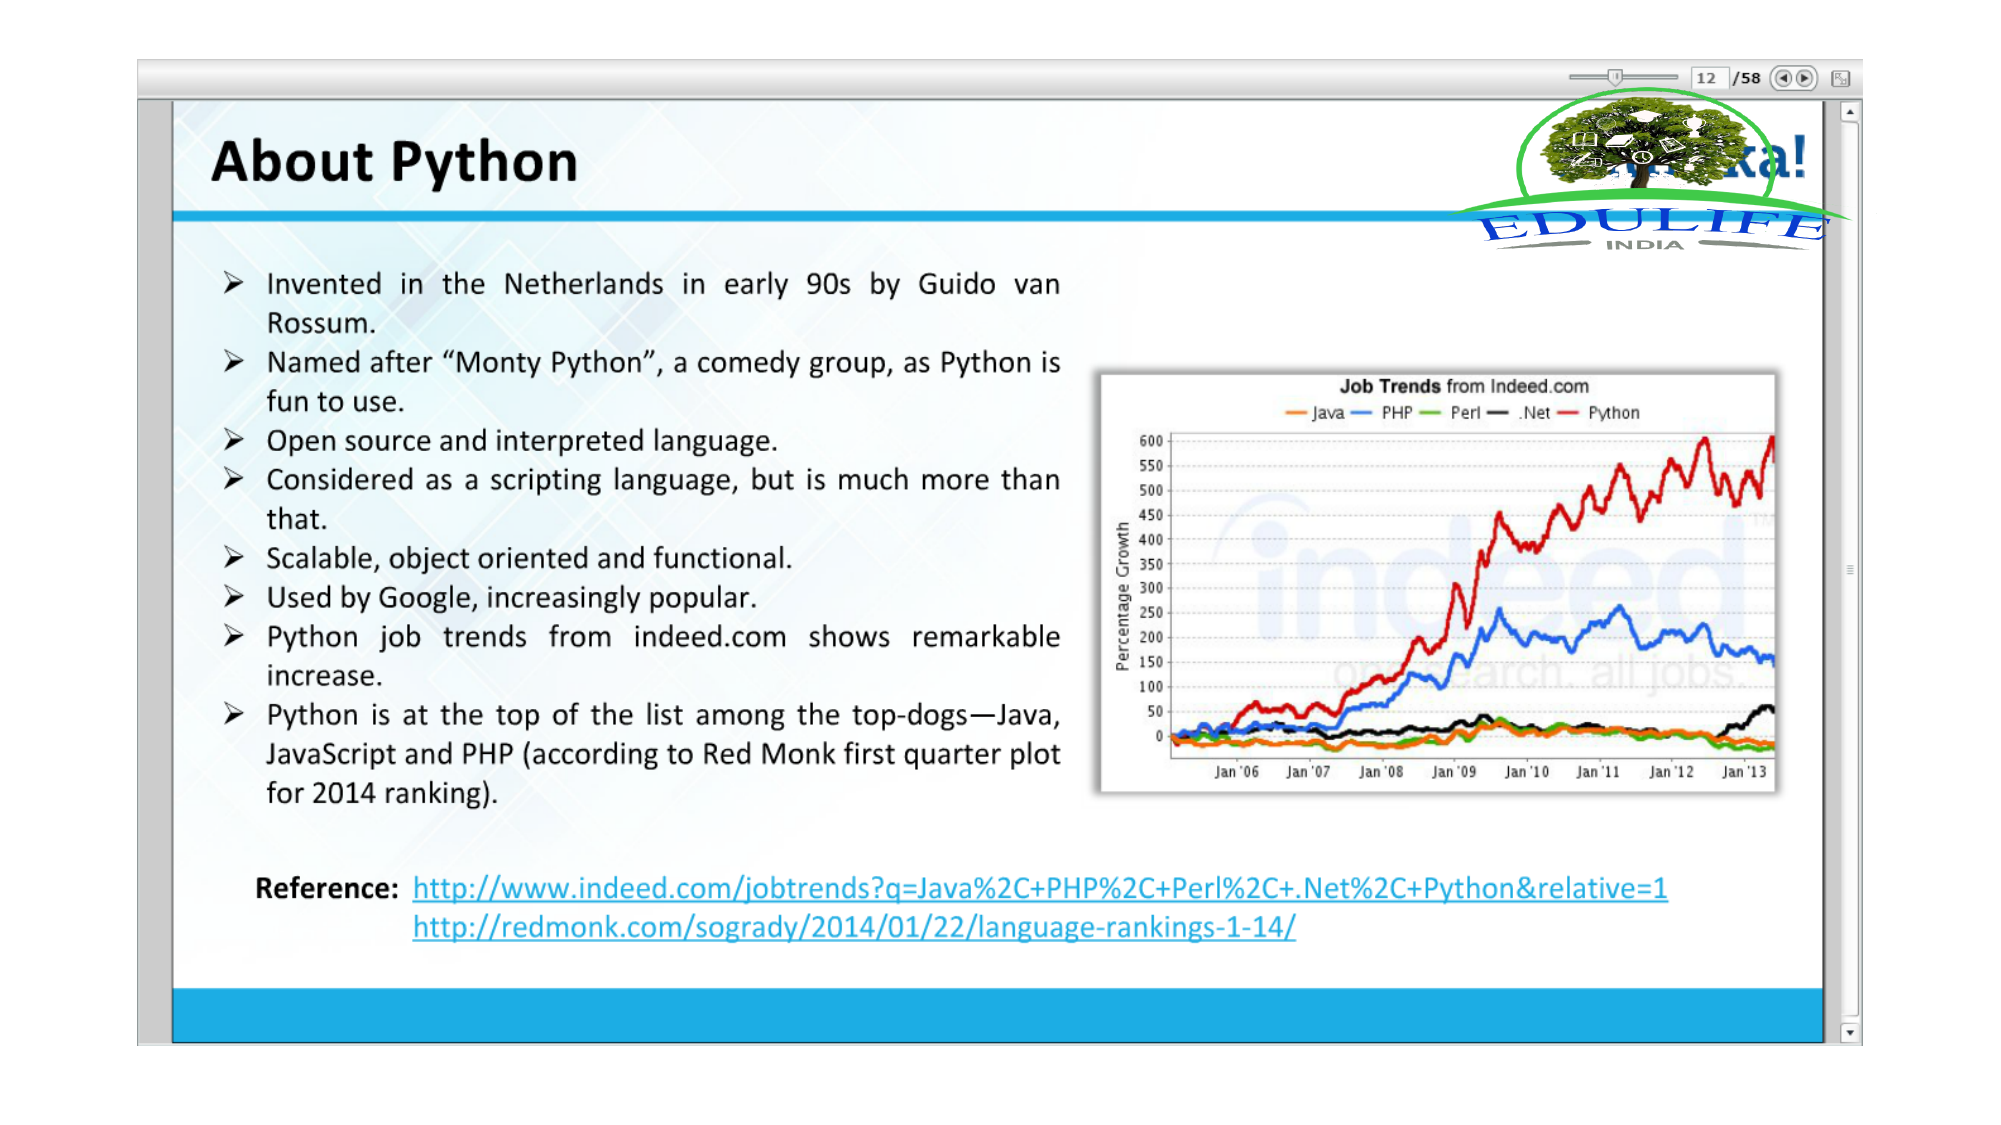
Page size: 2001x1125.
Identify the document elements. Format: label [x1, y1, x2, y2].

list [137, 59, 1863, 1046]
picture [1446, 87, 1877, 250]
